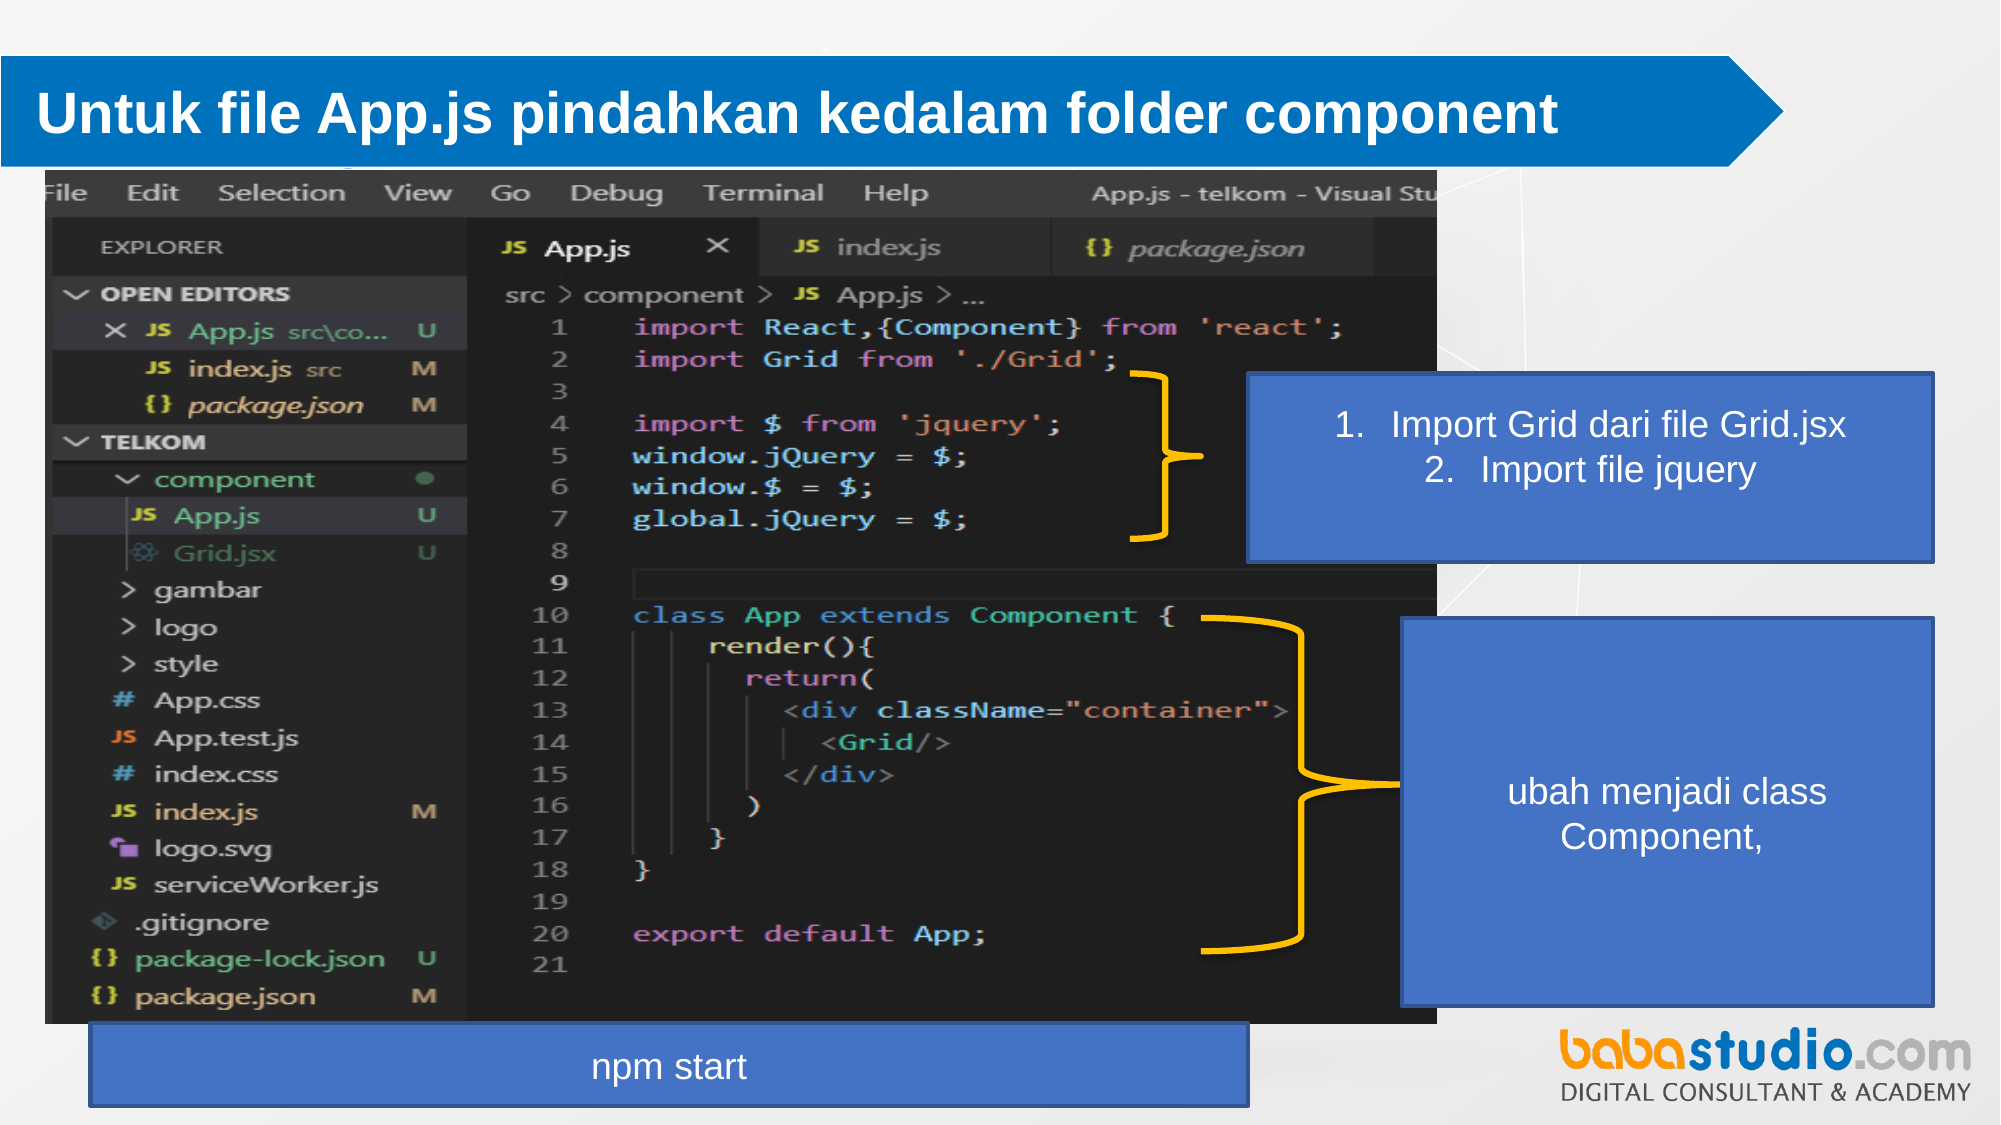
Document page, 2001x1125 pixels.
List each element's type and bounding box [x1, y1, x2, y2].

text_box [0, 0, 2000, 1125]
text_box [0, 54, 1786, 168]
picture [45, 169, 1438, 1024]
